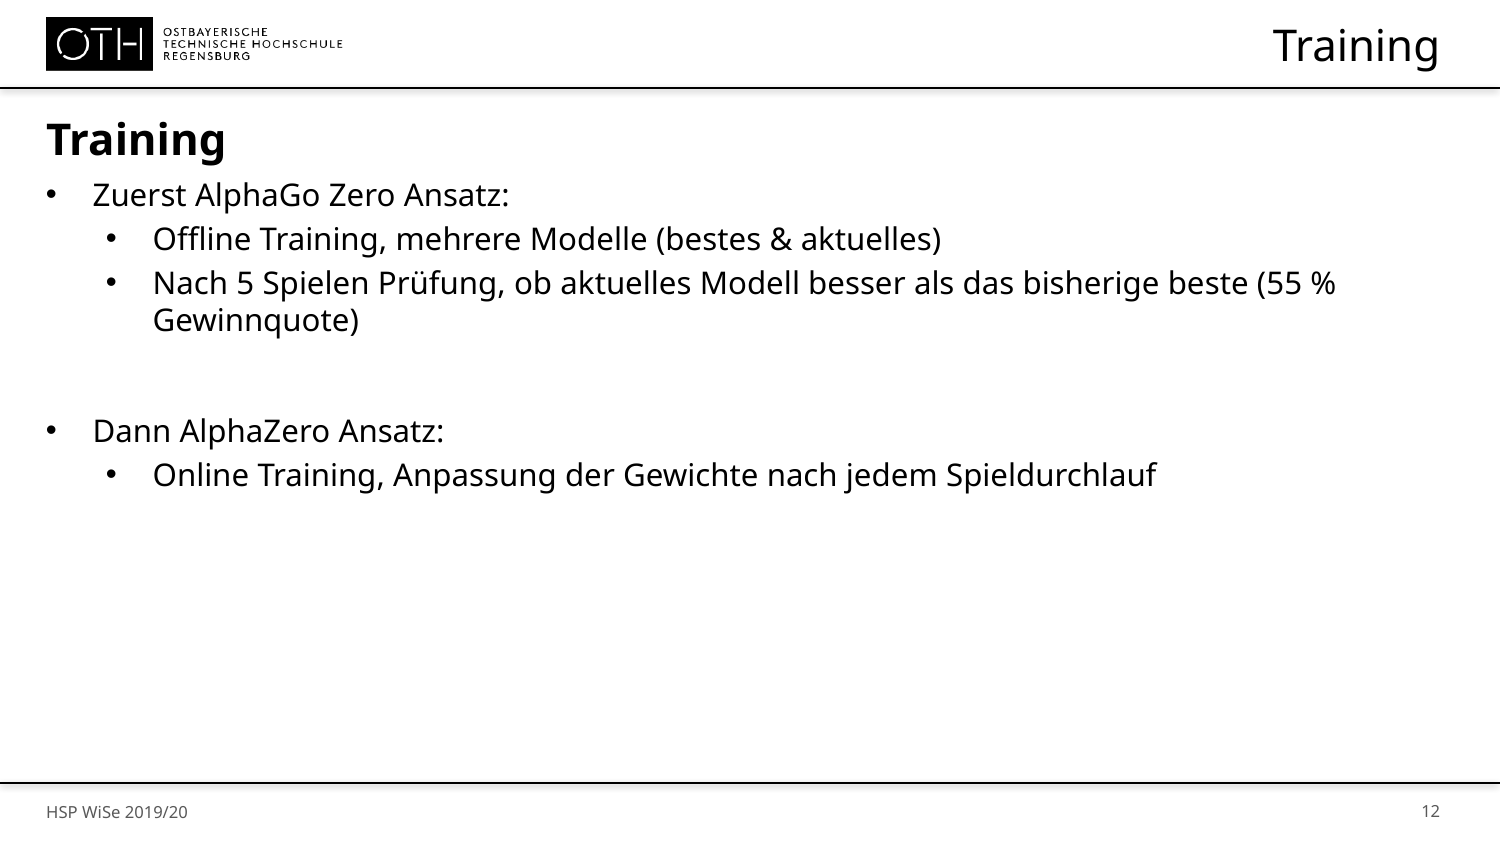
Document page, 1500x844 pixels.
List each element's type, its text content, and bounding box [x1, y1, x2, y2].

list Training [46, 98, 1452, 179]
slide_number 12 [1321, 782, 1452, 843]
list Zuerst AlphaGo Zero Ansatz: Offline Training, mehrere Modelle (bestes & aktuelles) Nach 5 Spielen Prüfung, ob aktuelles Modell besser als das bisherige beste (55 % Gewinnquote) Dann AlphaZero Ansatz: Online Training, Anpassung der Gewichte nach jedem Spieldurchlauf [45, 170, 1452, 746]
title Training [442, 17, 1452, 71]
footer HSP WiSe 2019/20 [46, 783, 786, 844]
picture [46, 17, 414, 71]
